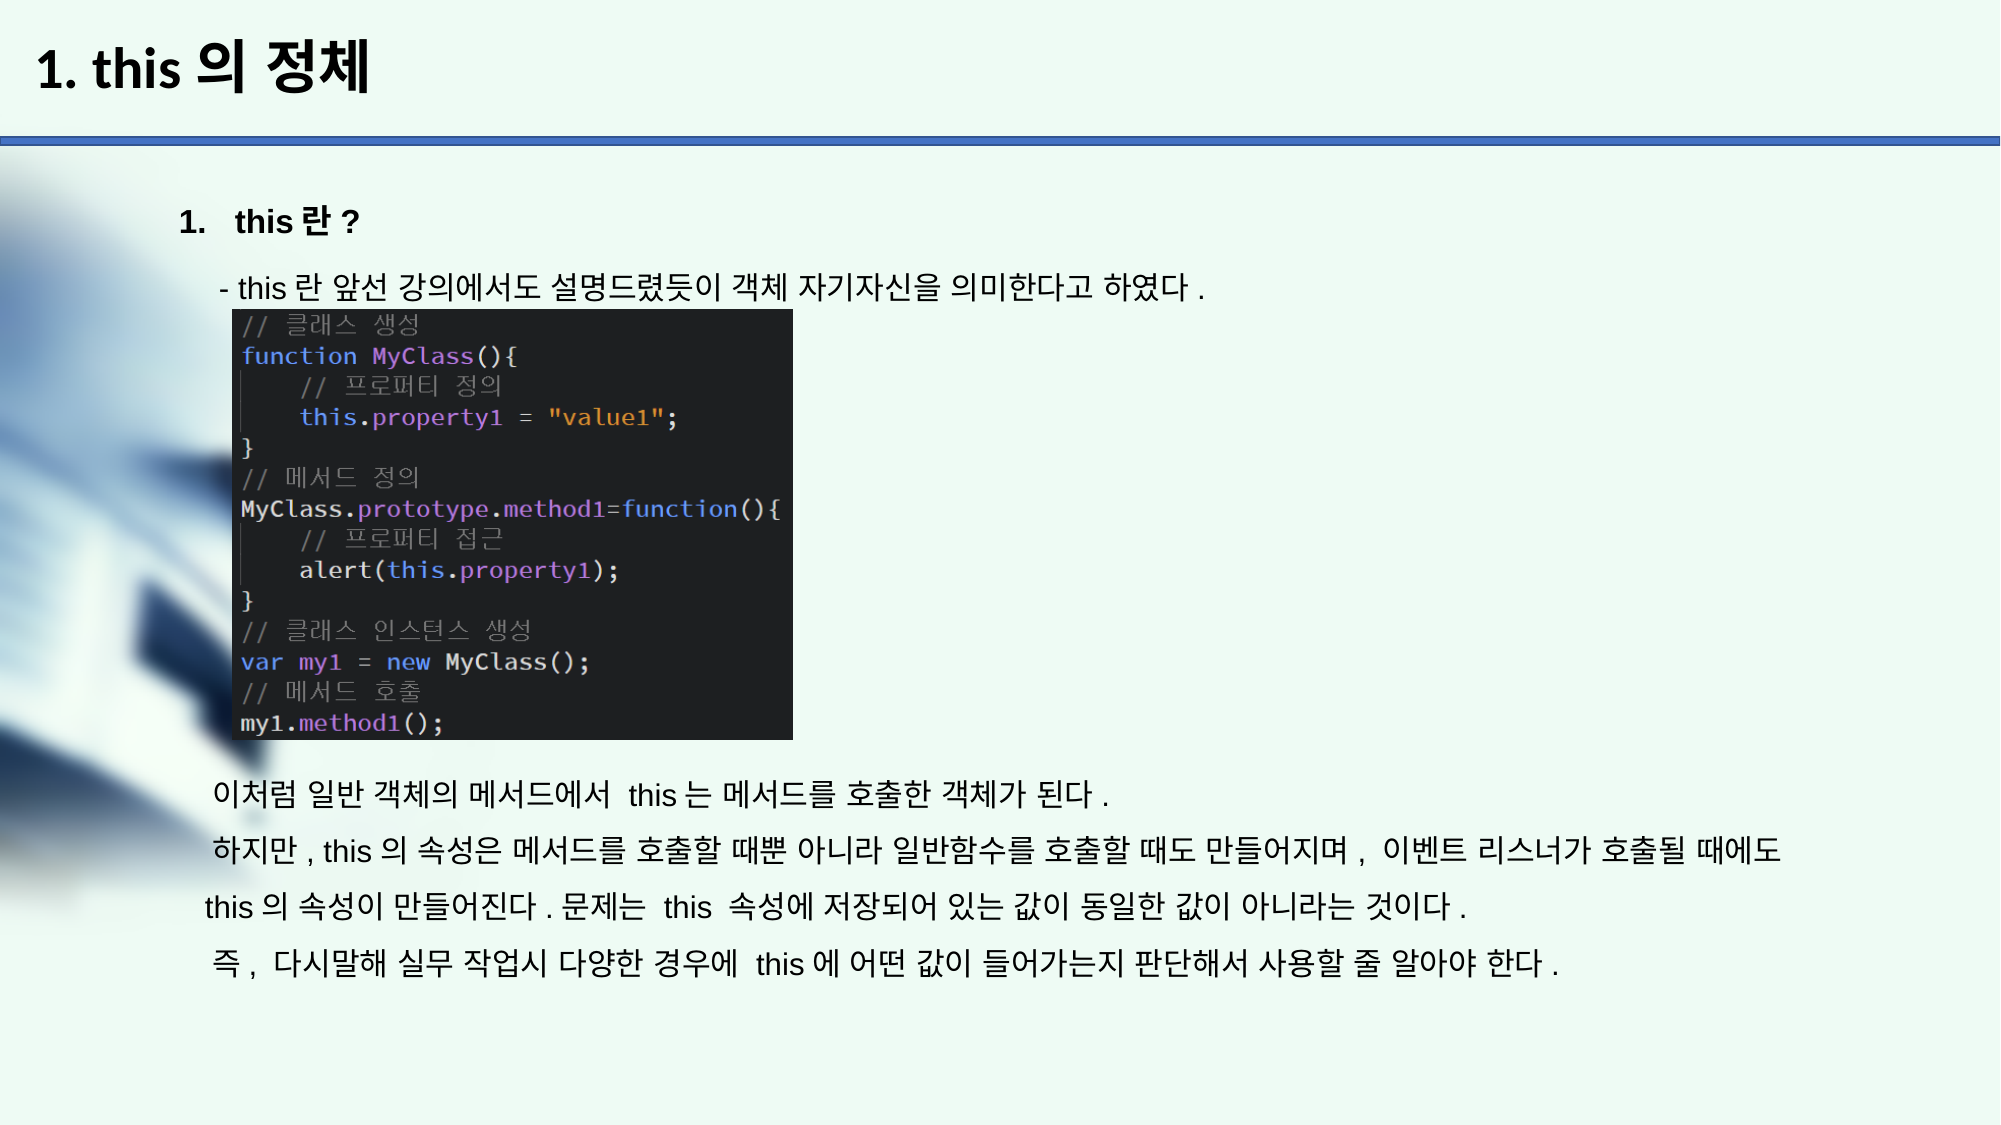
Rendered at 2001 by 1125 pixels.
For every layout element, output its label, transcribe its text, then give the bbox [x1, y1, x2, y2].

title 1. this의 정체 [19, 14, 1745, 126]
text_box this란? - this란 앞선 강의에서도 설명드렸듯이 객체 자기자신을 의미한다고 하였다. 이처럼 일반 객체의 메서드에서 this는 메서드를 호출한 객체가 된다. 하지만, this의 속성은 메서드를 호출할 때뿐 아니라 일반함수를 호출할 때도 만들어지며, 이벤트 리스너가 호출될 때에도 this의 속성이 만들어진다.문제는 this 속성에 저장되어 있는 값이 동일한 값이 아니라는 것이다. 즉, 다시말해 실무 작업시 다양한 경우에 this에 어떤 값이 들어가는지 판단해서 사용할 줄 알아야 한다. [163, 172, 1922, 989]
picture [0, 0, 2000, 136]
picture [0, 146, 2000, 1125]
